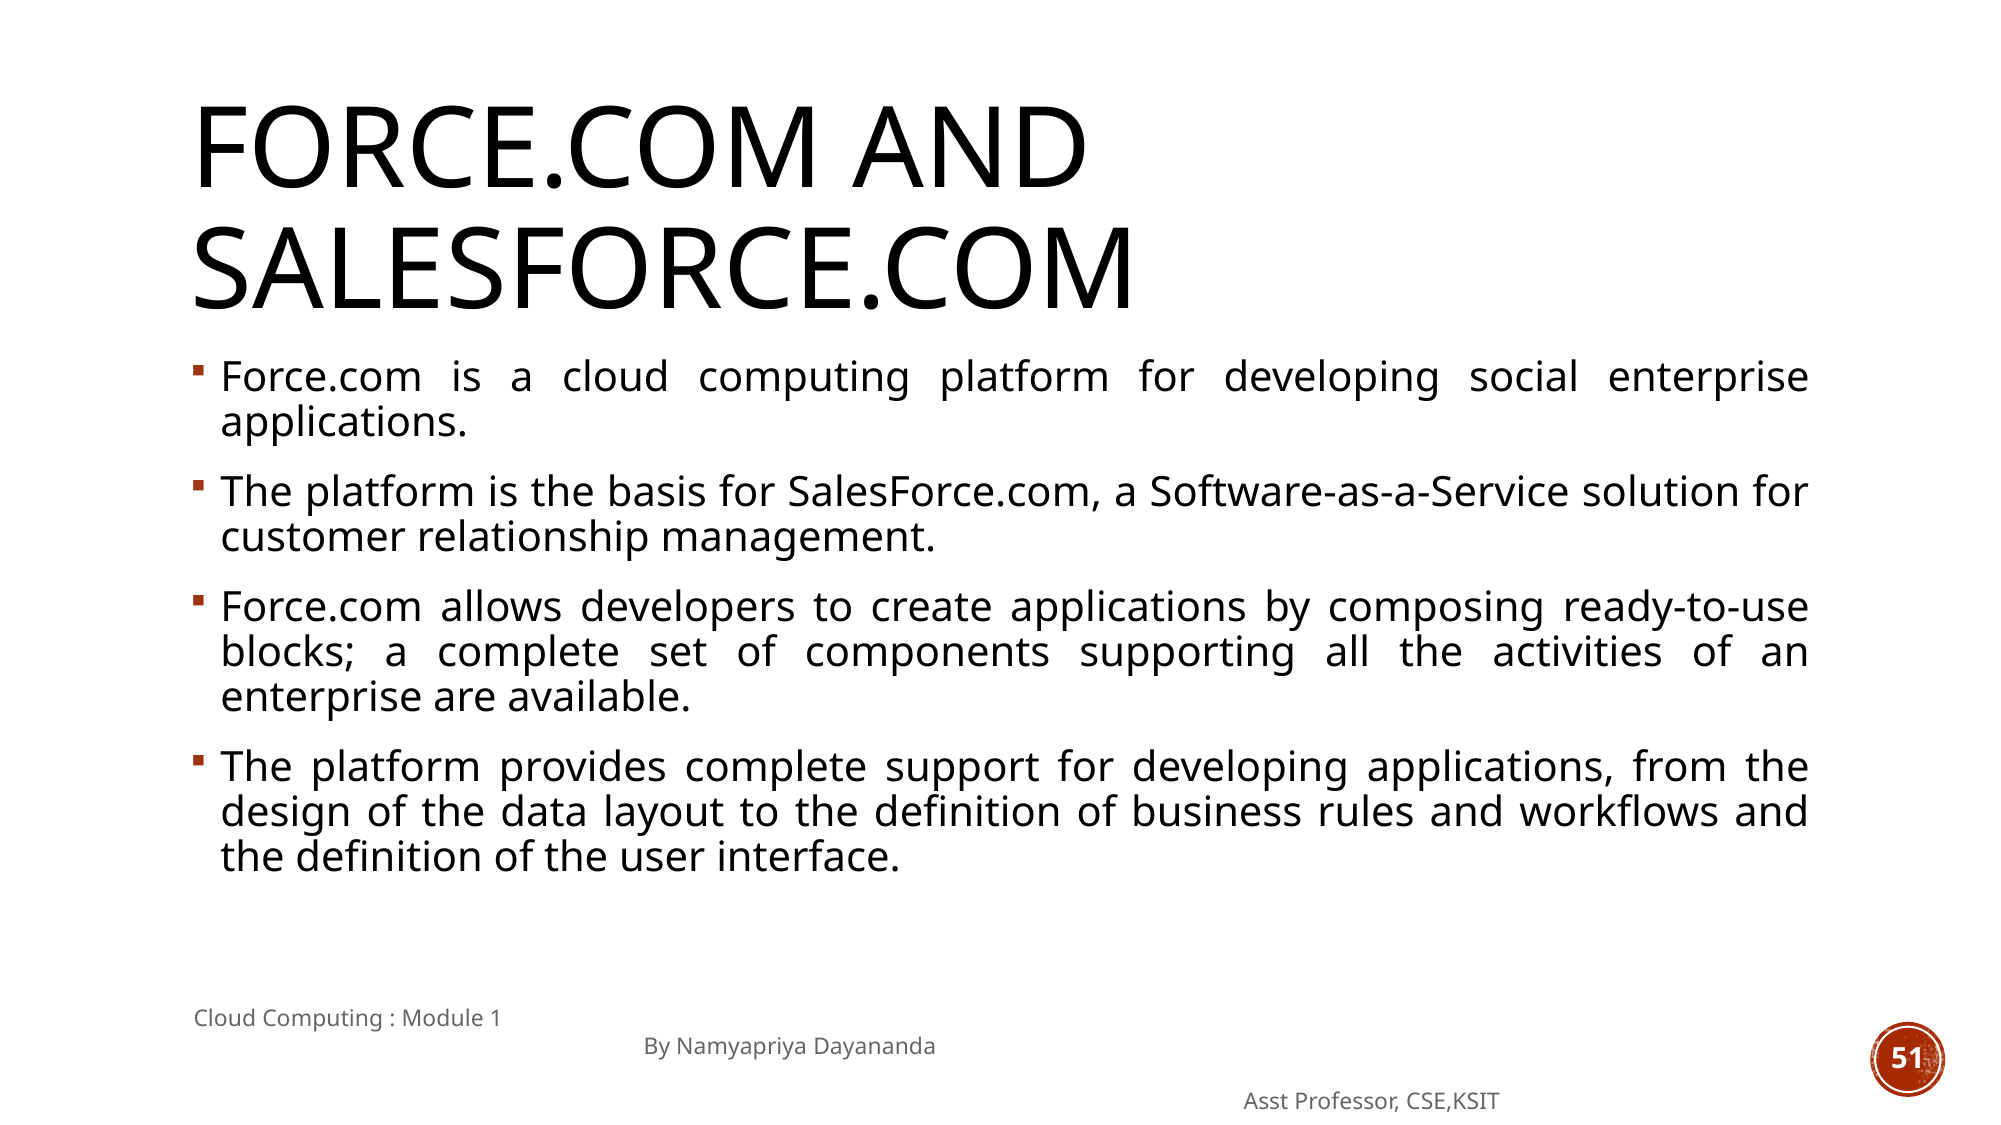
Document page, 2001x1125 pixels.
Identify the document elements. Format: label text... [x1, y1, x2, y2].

title FORCE.COM AND SALESFORCE.COM [175, 79, 1826, 344]
slide_number 51 [1855, 1028, 1961, 1089]
list Force.com is a cloud computing platform for developing social enterprise applications. The platform is the basis for SalesForce.com, a Software-as-a-Service solution for customer relationship management. Force.com allows developers to create applications by composing ready-to-use blocks; a complete set of components supporting all the activities of an enterprise are available. The platform provides complete support for developing applications, from the design of the data layout to the definition of business rules and workflows and the definition of the user interface. [175, 348, 1826, 1013]
footer Cloud Computing : Module 1 By Namyapriya Dayananda Asst Professor, CSE,KSIT [178, 1028, 1803, 1089]
